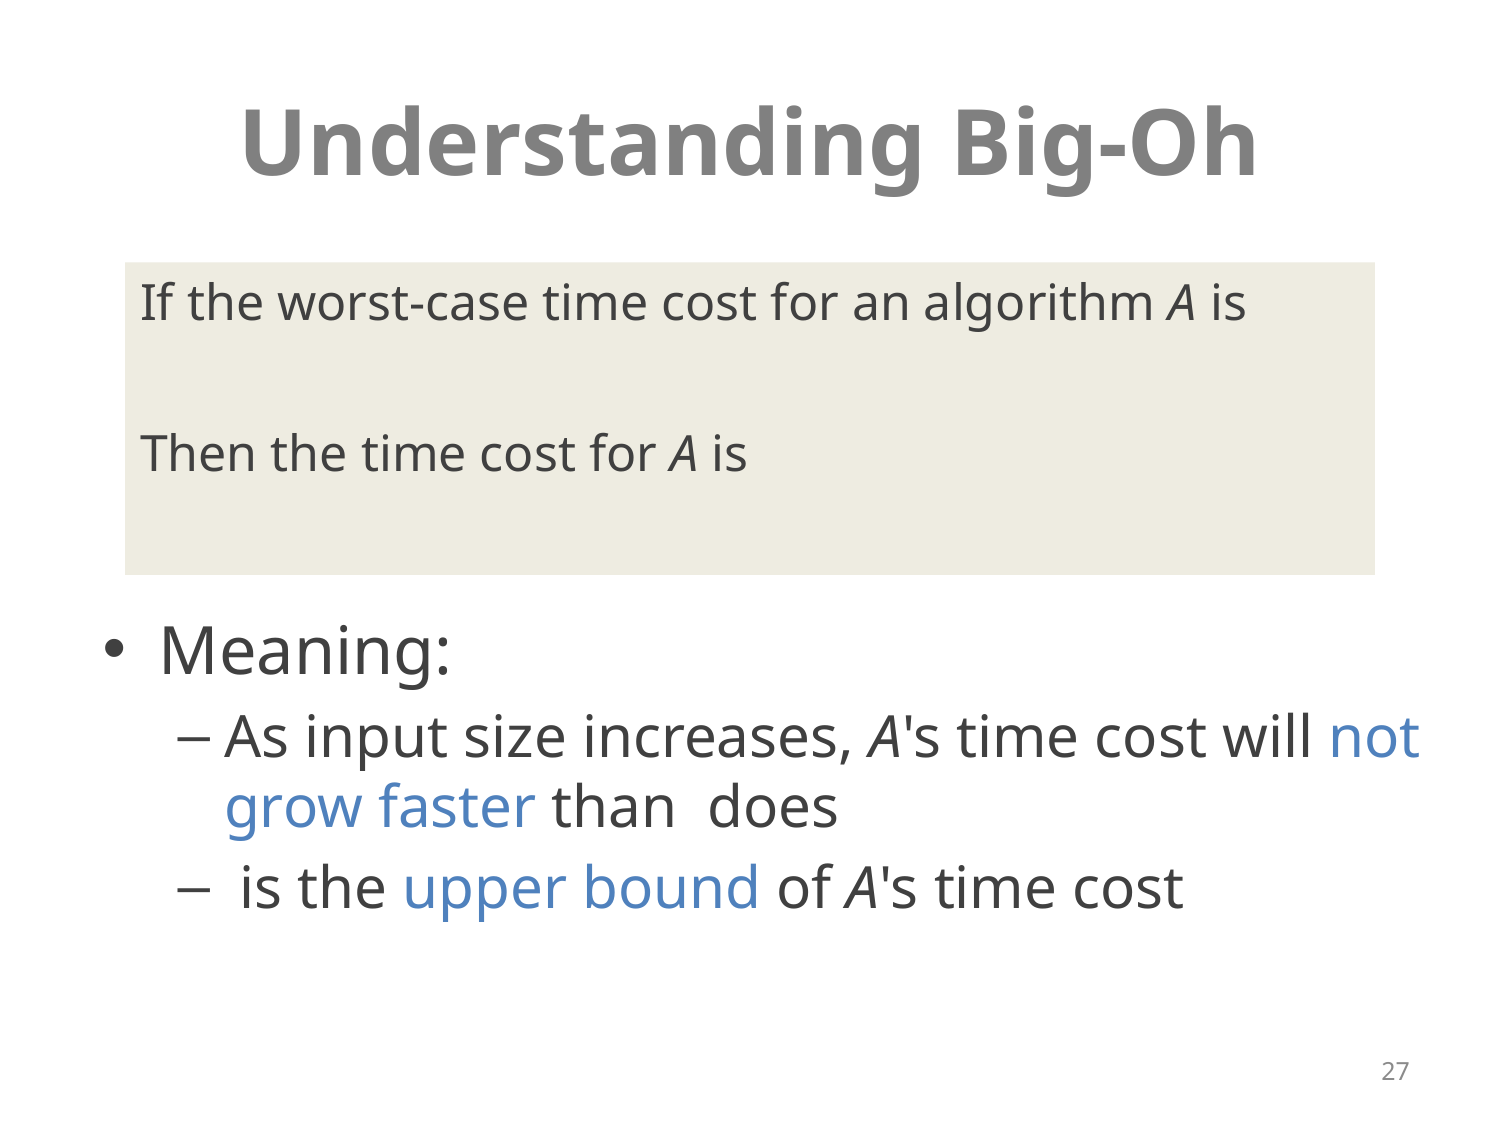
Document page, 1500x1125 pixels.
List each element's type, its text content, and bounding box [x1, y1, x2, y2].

title Understanding Big-Oh [75, 45, 1425, 233]
slide_number 27 [1074, 1042, 1425, 1103]
